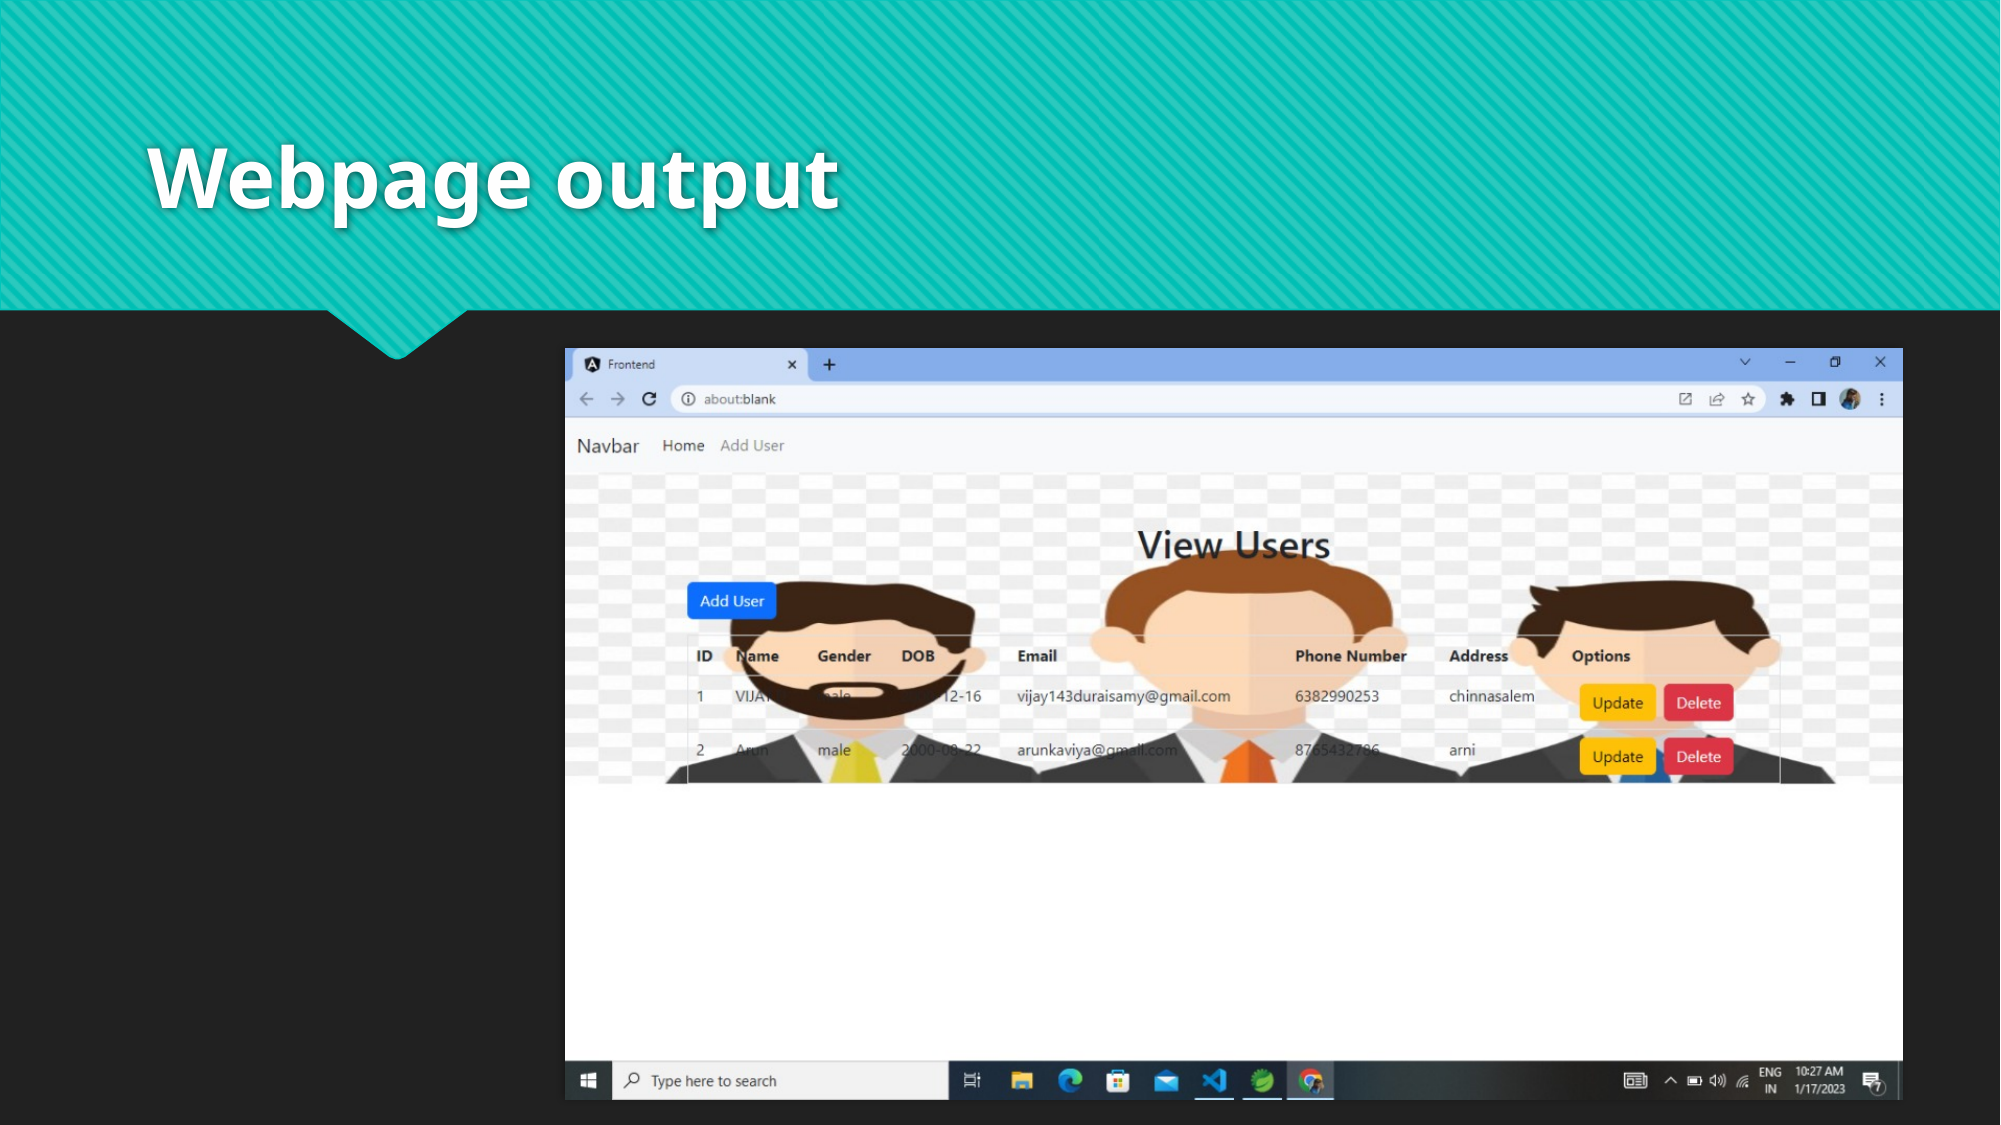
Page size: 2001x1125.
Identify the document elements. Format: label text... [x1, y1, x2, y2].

title Webpage output [132, 73, 1868, 233]
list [565, 348, 1903, 1100]
